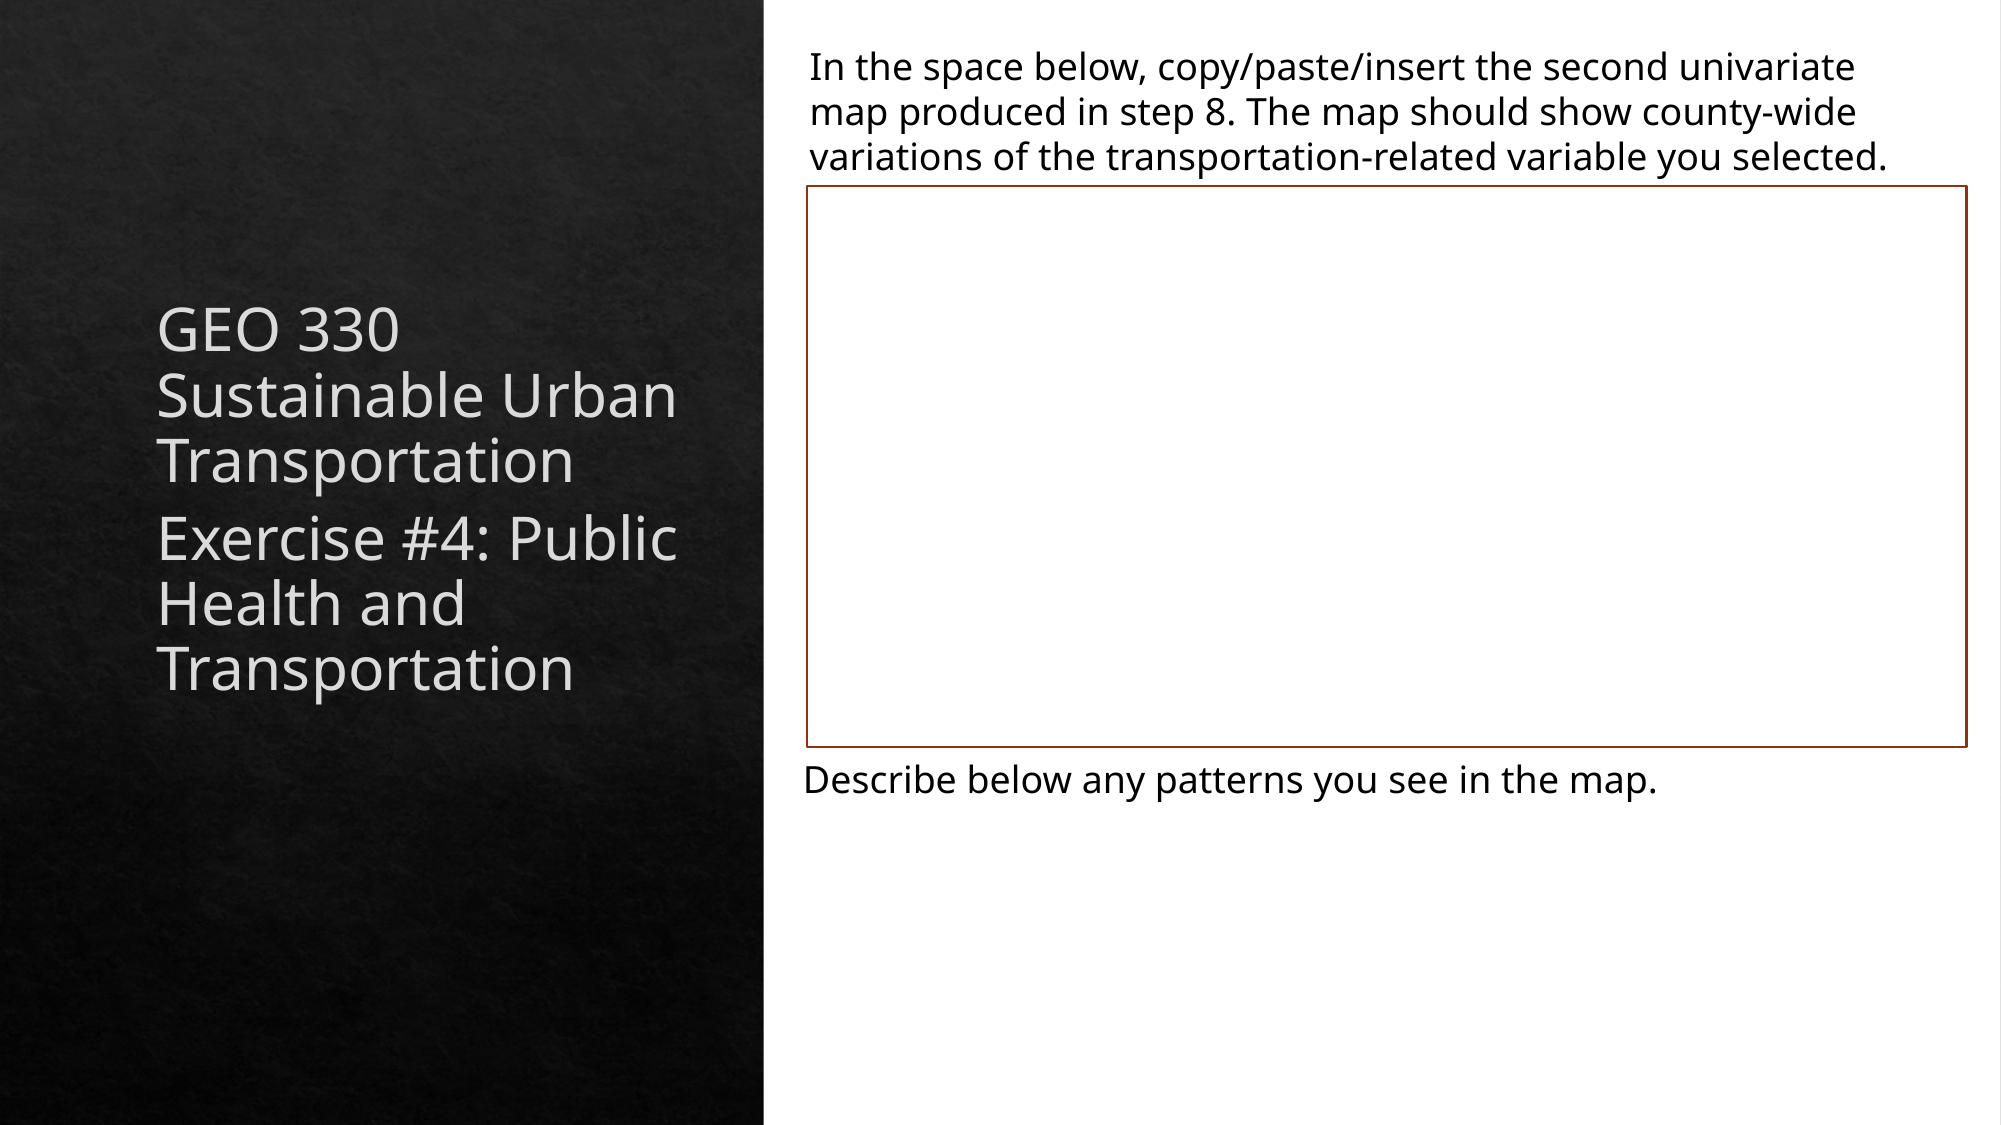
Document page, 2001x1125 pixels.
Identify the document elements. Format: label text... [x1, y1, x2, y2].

text_box [0, 0, 762, 1125]
text_box In the space below, copy/paste/insert the second univariate map produced in step 8. The map should show county-wide variations of the transportation-related variable you selected. [794, 35, 1946, 185]
text_box [762, 0, 2000, 1125]
text_box Describe below any patterns you see in the map. [788, 748, 1960, 809]
text_box [806, 185, 1968, 748]
text_box GEO 330 Sustainable Urban Transportation Exercise #4: Public Health and Transportation [141, 137, 697, 712]
